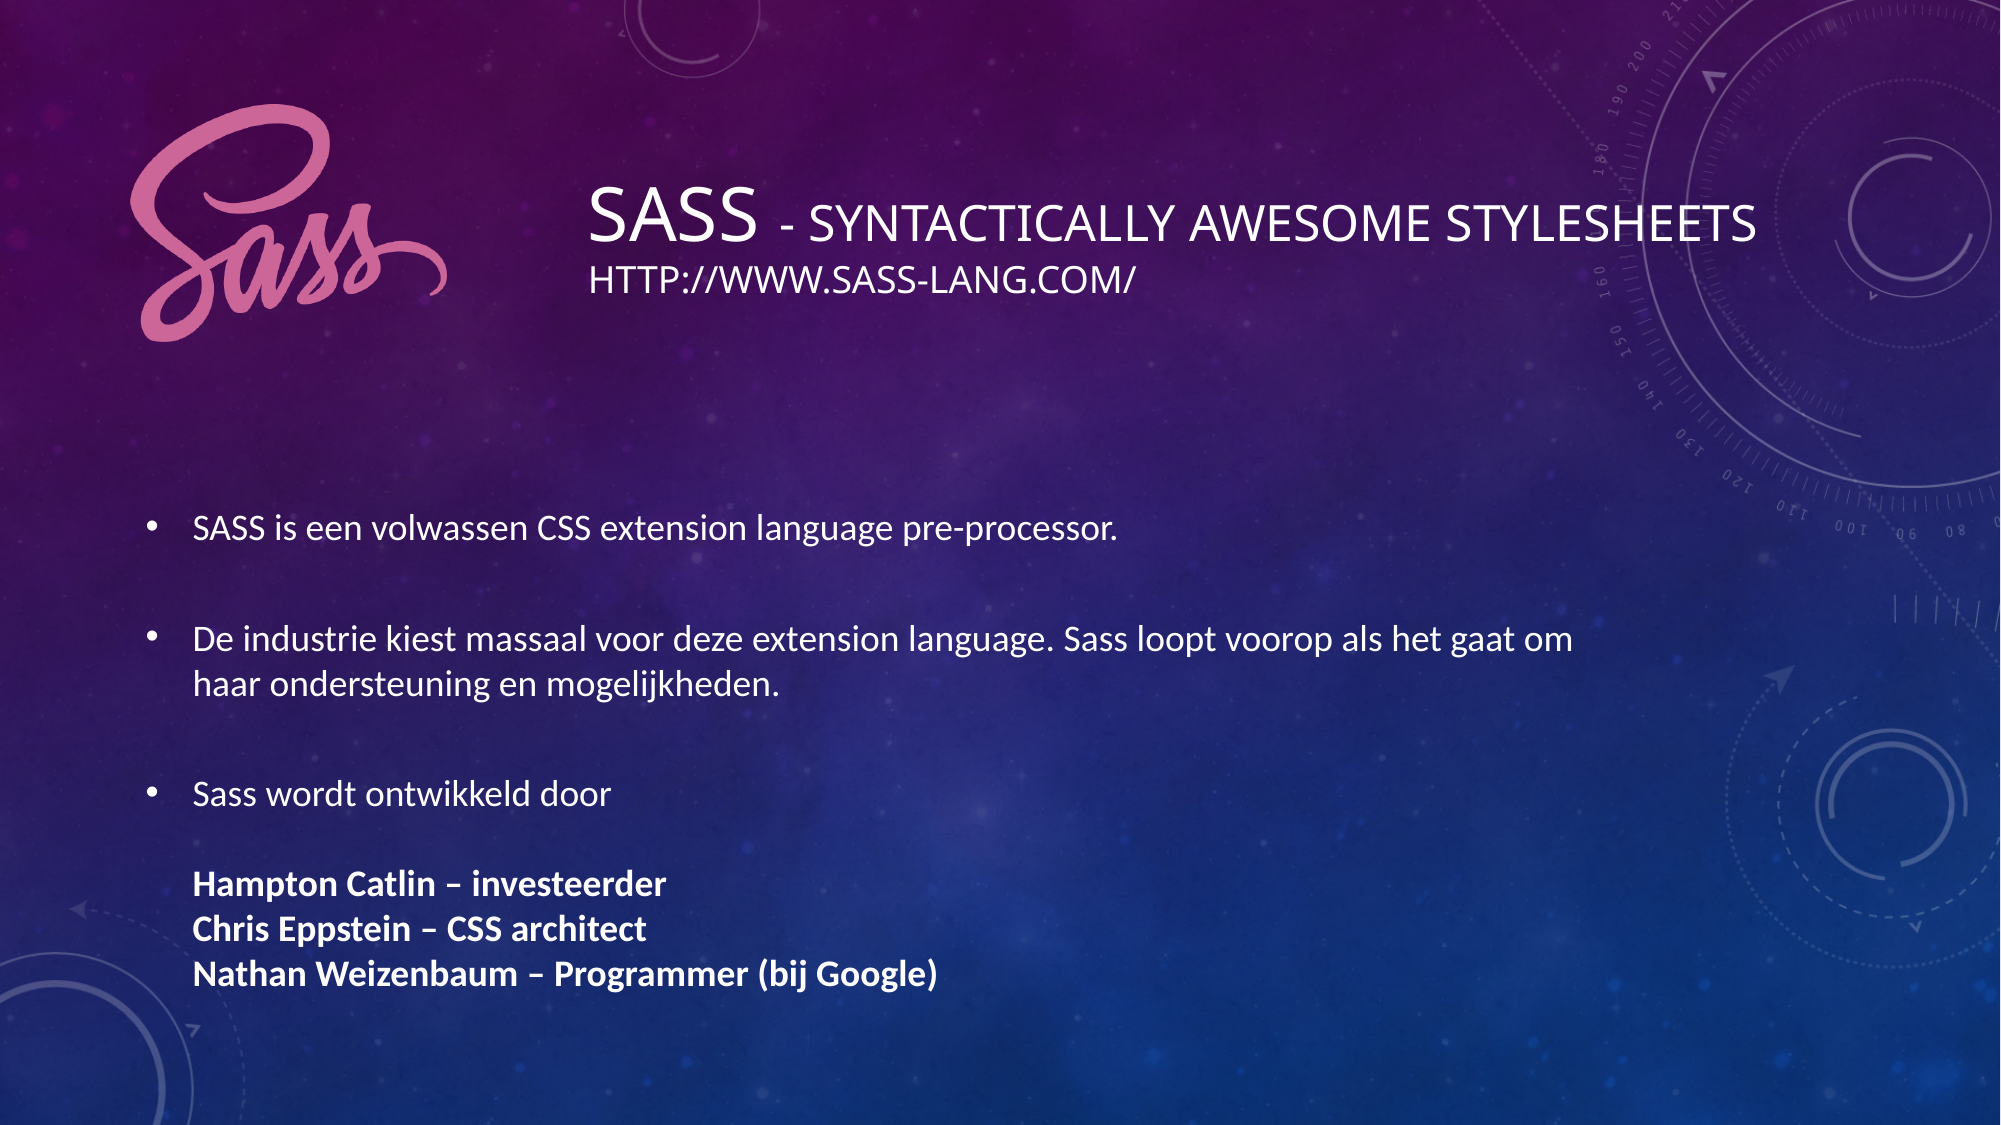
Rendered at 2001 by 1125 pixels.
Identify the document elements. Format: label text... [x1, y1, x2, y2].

picture [0, 0, 2001, 1125]
title SASS - Syntactically Awesome StyleSheets http://www.sass-lang.com/ [572, 118, 1977, 349]
list SASS is een volwassen CSS extension language pre-processor. De industrie kiest massaal voor deze extension language. Sass loopt voorop als het gaat om haar ondersteuning en mogelijkheden. Sass wordt ontwikkeld door Hampton Catlin – investeerder Chris Eppstein – CSS architect Nathan Weizenbaum – Programmer (bij Google) [130, 503, 1599, 1125]
